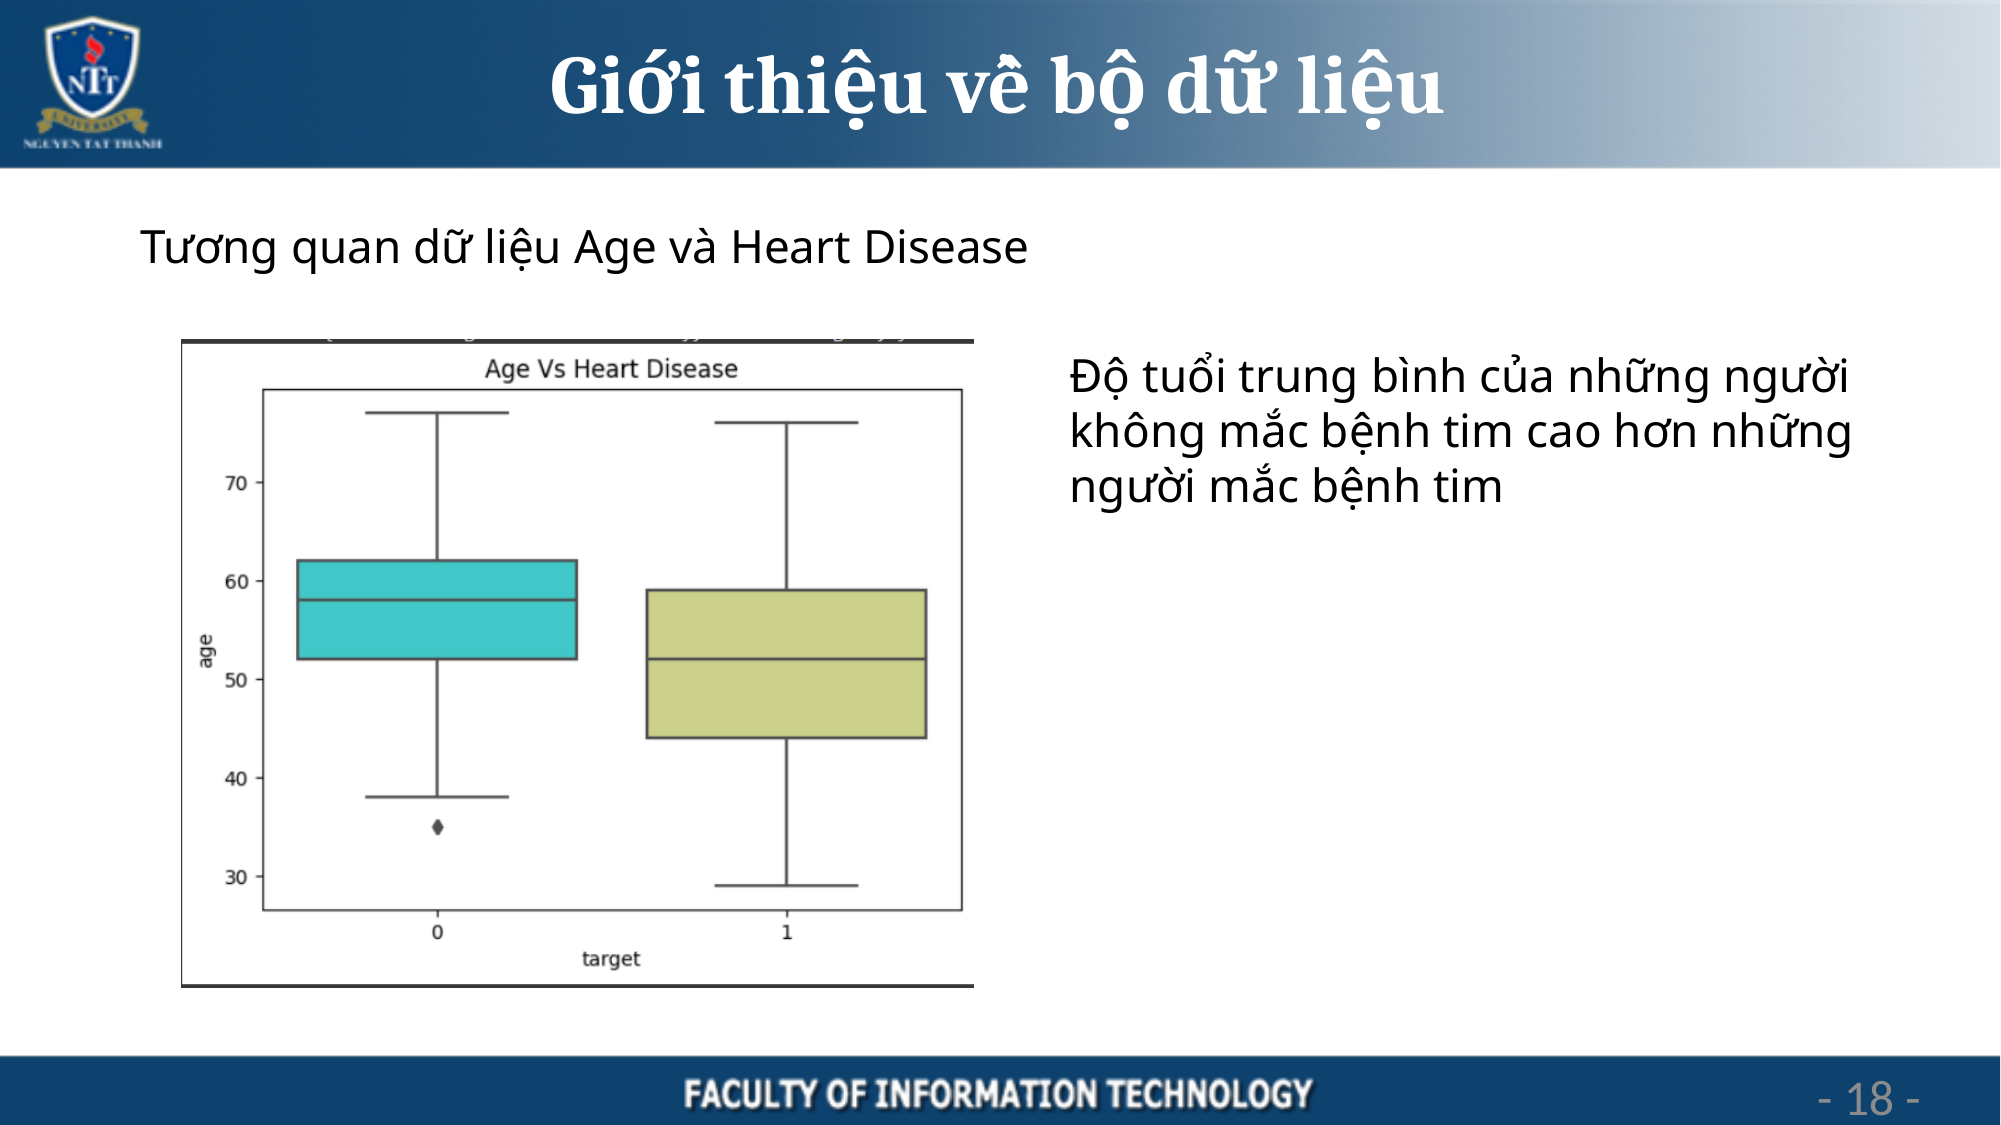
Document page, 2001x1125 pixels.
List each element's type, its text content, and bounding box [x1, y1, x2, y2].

list Tương quan dữ liệu Age và Heart Disease [69, 182, 1931, 1022]
text_box Độ tuổi trung bình của những người không mắc bệnh tim cao hơn những người mắc bệnh tim [1054, 339, 1970, 519]
title Giới thiệu về bộ dữ liệu [229, 15, 1769, 159]
picture [0, 0, 2001, 1125]
slide_number 18 [1768, 1065, 1936, 1125]
